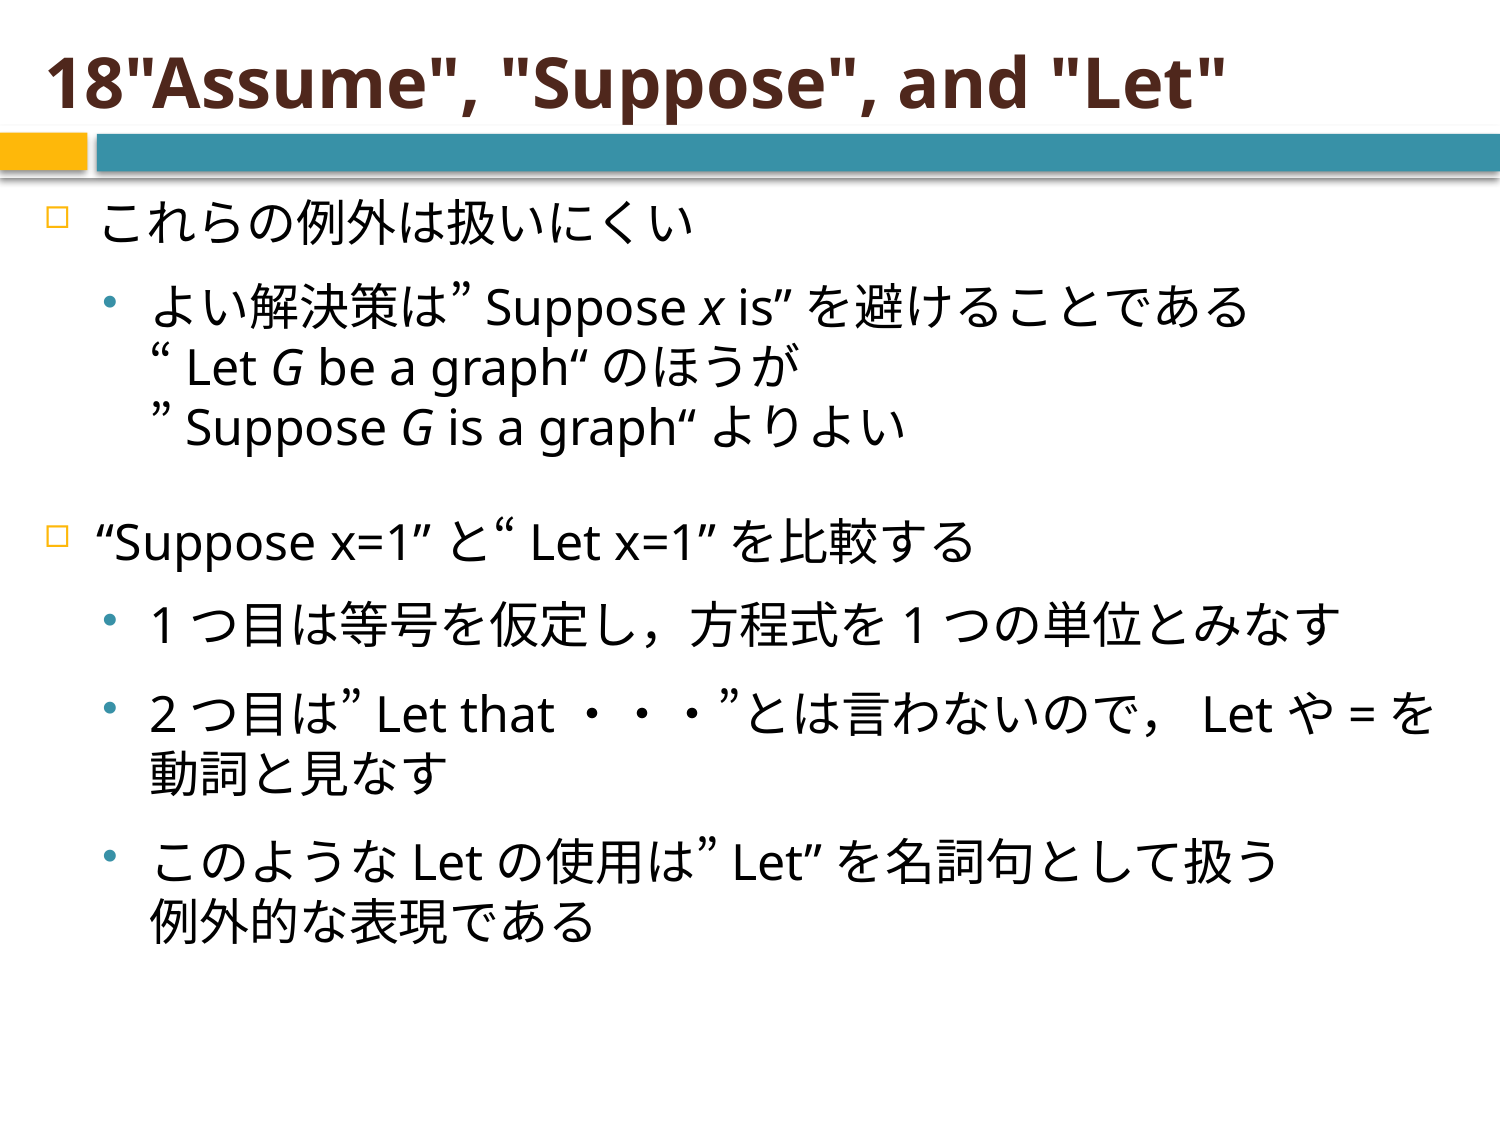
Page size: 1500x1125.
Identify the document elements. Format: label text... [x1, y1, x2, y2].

title 18"Assume", "Suppose", and "Let" [29, 30, 1471, 131]
list これらの例外は扱いにくい よい解決策は”Suppose x is”を避けることである “Let G be a graph“のほうが ”Suppose G is a graph“よりよい “Suppose x=1”と“Let x=1”を比較する 1つ目は等号を仮定し，方程式を1つの単位とみなす 2つ目は”Let that・・・”とは言わないので，Letや=を 動詞と見なす このようなLetの使用は”Let”を名詞句として扱う 例外的な表現である [29, 184, 1471, 1047]
